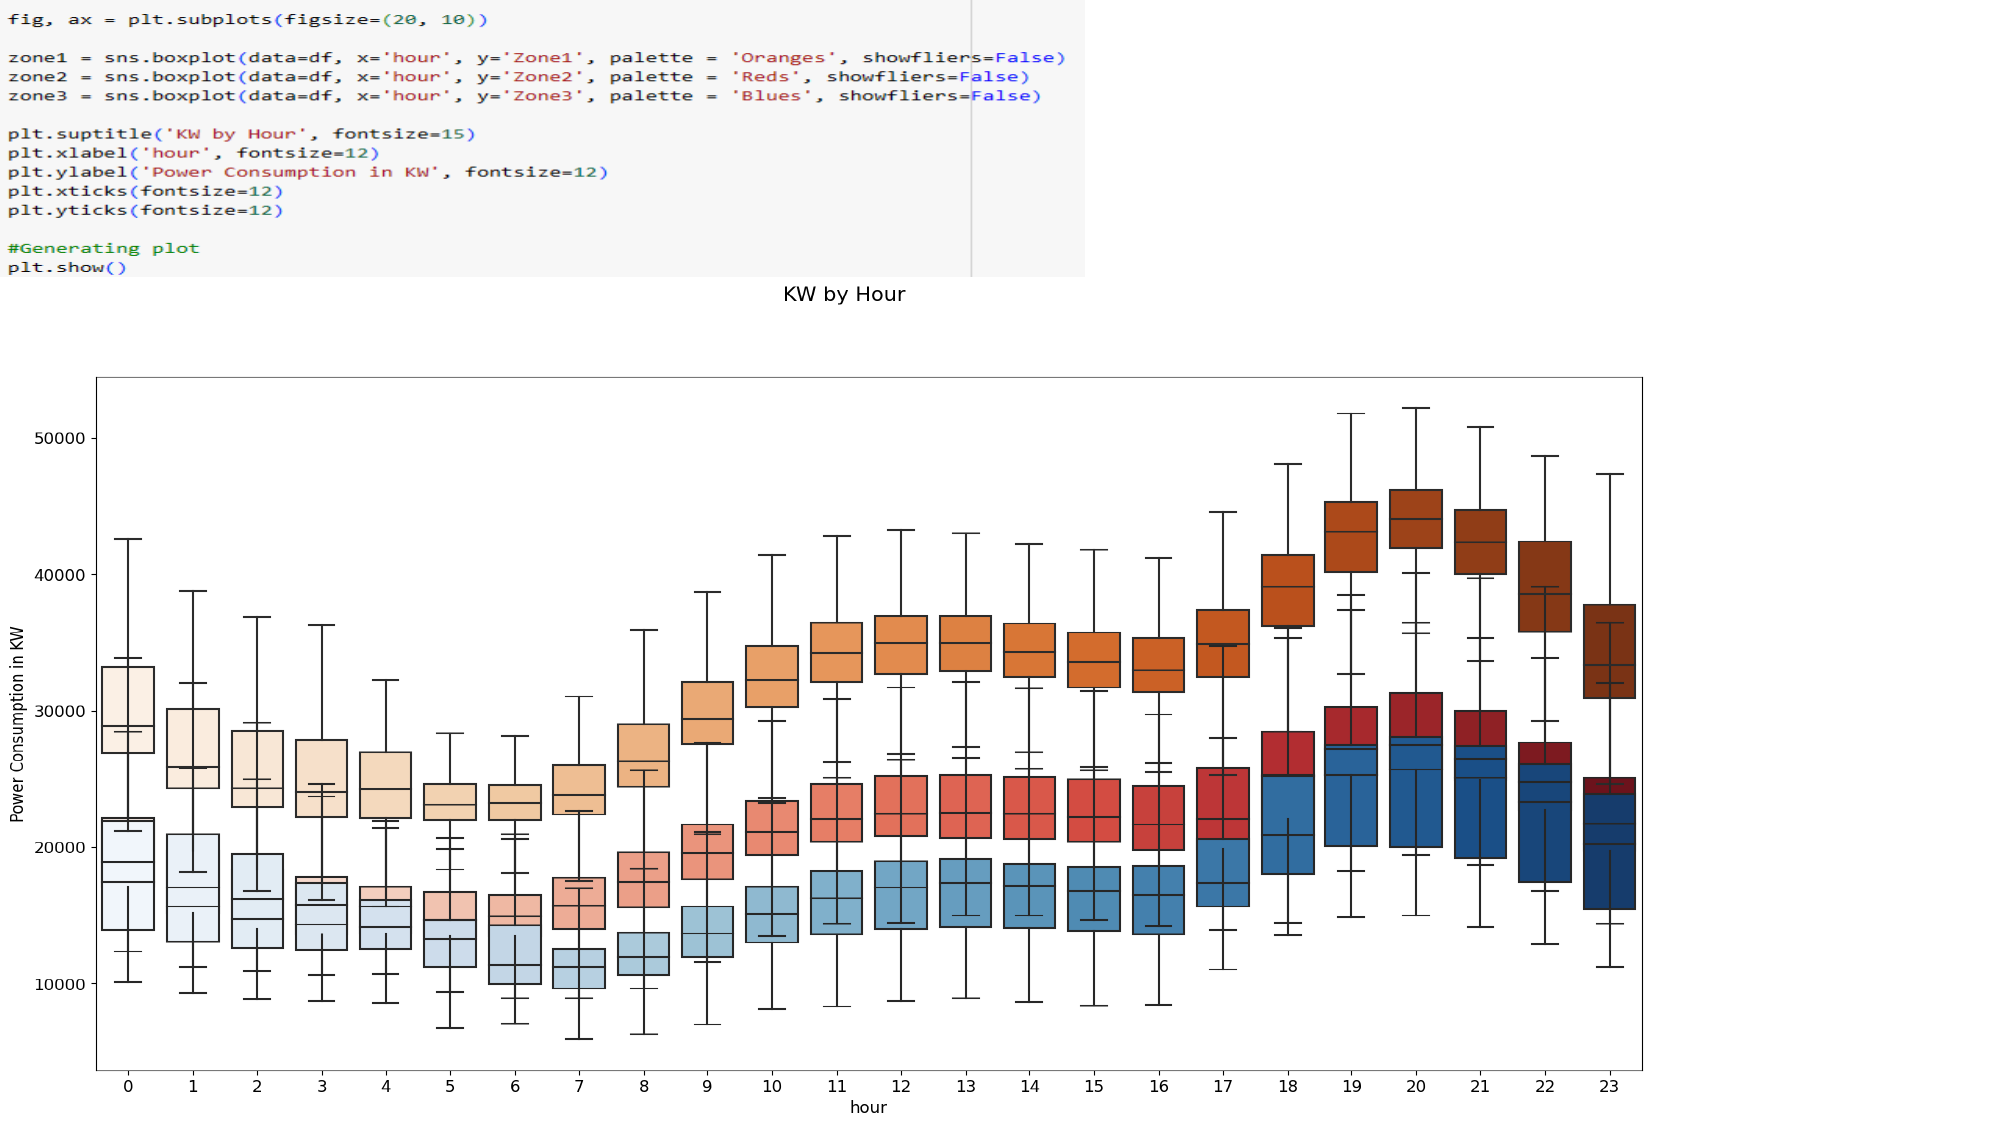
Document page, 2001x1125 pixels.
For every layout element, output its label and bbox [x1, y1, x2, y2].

picture [0, 0, 1650, 1125]
